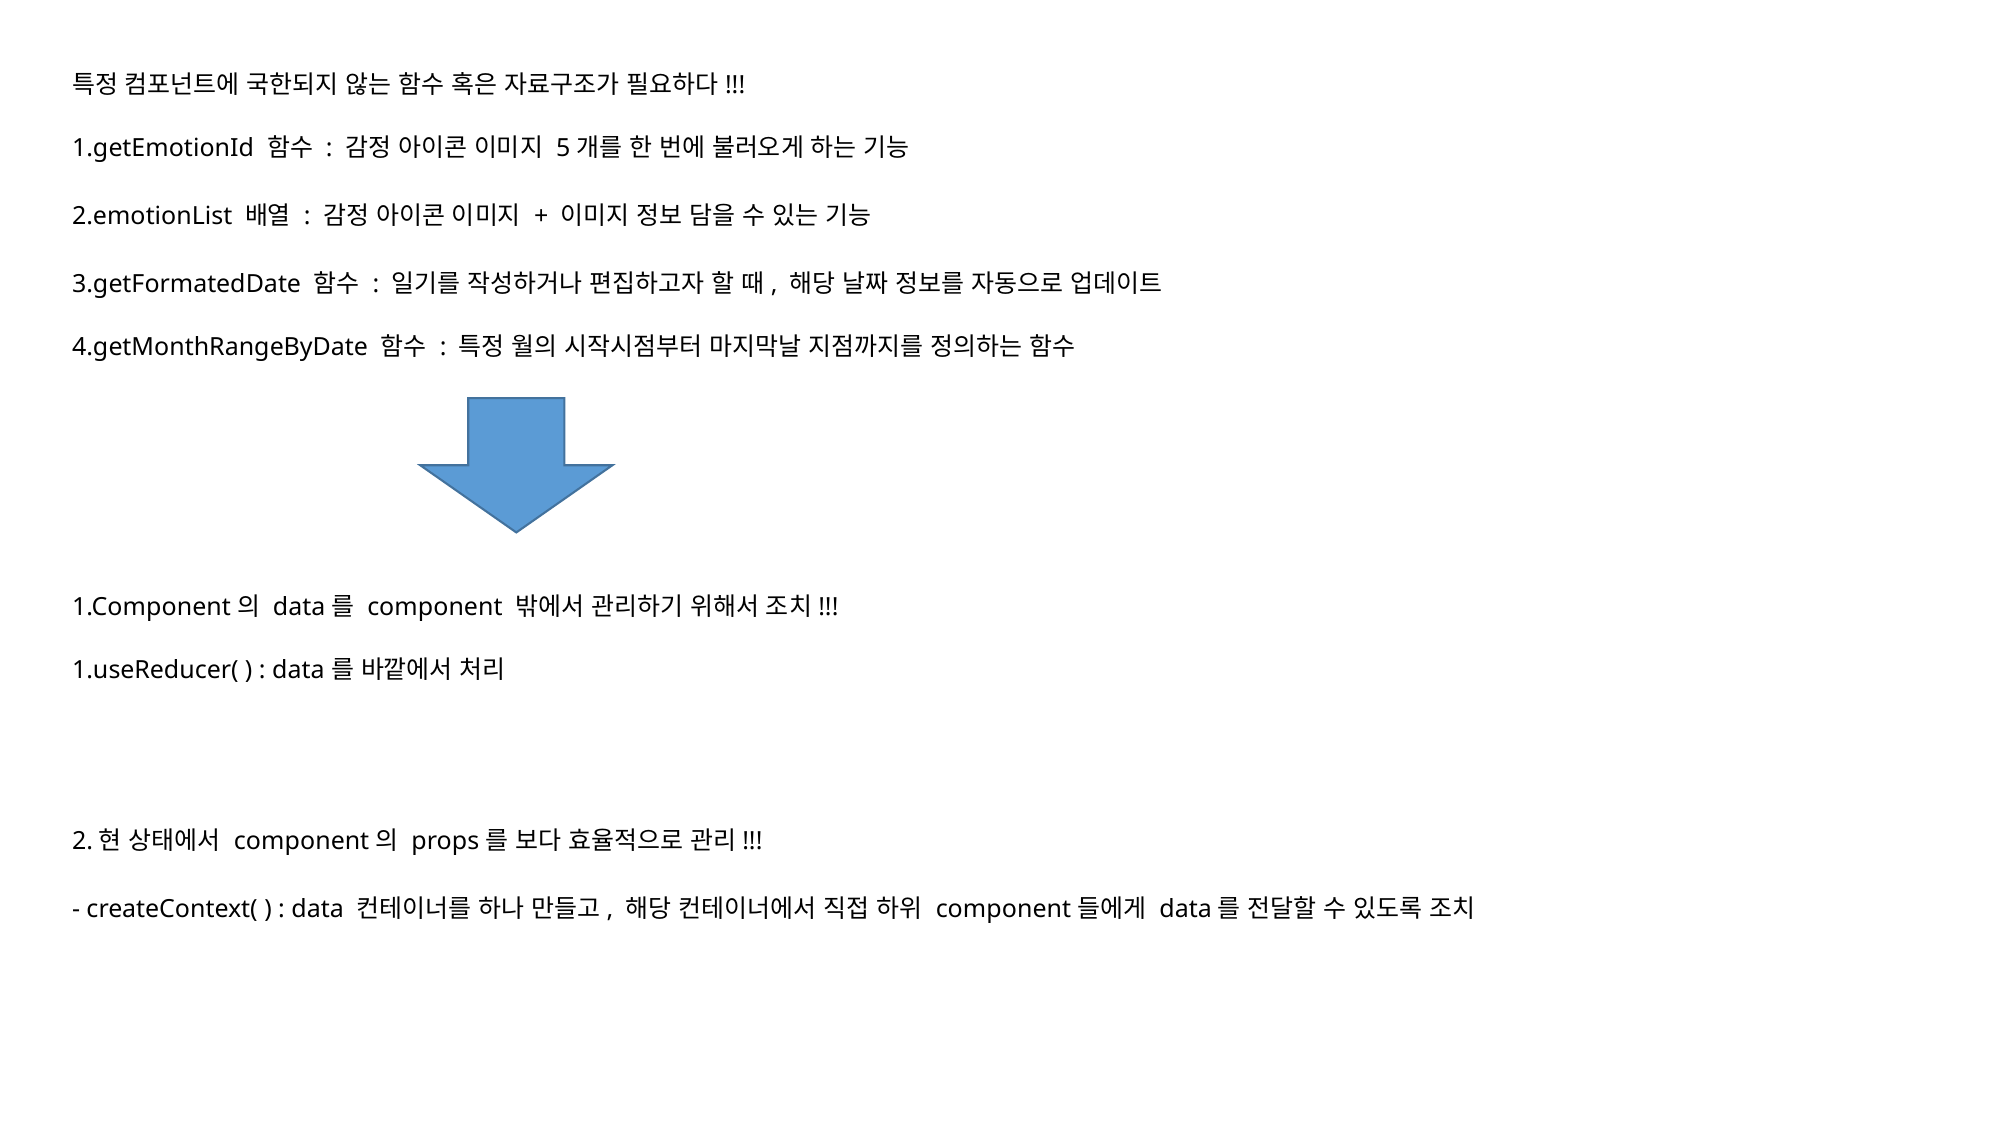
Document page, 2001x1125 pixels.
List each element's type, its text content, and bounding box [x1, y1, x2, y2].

text_box 1.useReducer( ) : data를 바깥에서 처리 [57, 646, 1051, 691]
text_box 4.getMonthRangeByDate 함수 : 특정 월의 시작시점부터 마지막날 지점까지를 정의하는 함수 [57, 323, 1452, 368]
text_box 1.getEmotionId 함수 : 감정 아이콘 이미지 5개를 한 번에 불러오게 하는 기능 [57, 124, 1051, 169]
text_box 2.현 상태에서 component의 props를 보다 효율적으로 관리!!! [57, 817, 1051, 862]
text_box - createContext( ) : data 컨테이너를 하나 만들고, 해당 컨테이너에서 직접 하위 component들에게 data를 전달할 수 있도록 조치 [57, 885, 1563, 930]
text_box 특정 컴포넌트에 국한되지 않는 함수 혹은 자료구조가 필요하다!!! [57, 60, 1051, 106]
text_box 3.getFormatedDate 함수 : 일기를 작성하거나 편집하고자 할 때, 해당 날짜 정보를 자동으로 업데이트 [57, 260, 1238, 306]
text_box 2.emotionList 배열 : 감정 아이콘 이미지 + 이미지 정보 담을 수 있는 기능 [57, 192, 1051, 238]
text_box 1.Component의 data를 component 밖에서 관리하기 위해서 조치!!! [57, 582, 1051, 628]
text_box [416, 397, 616, 534]
